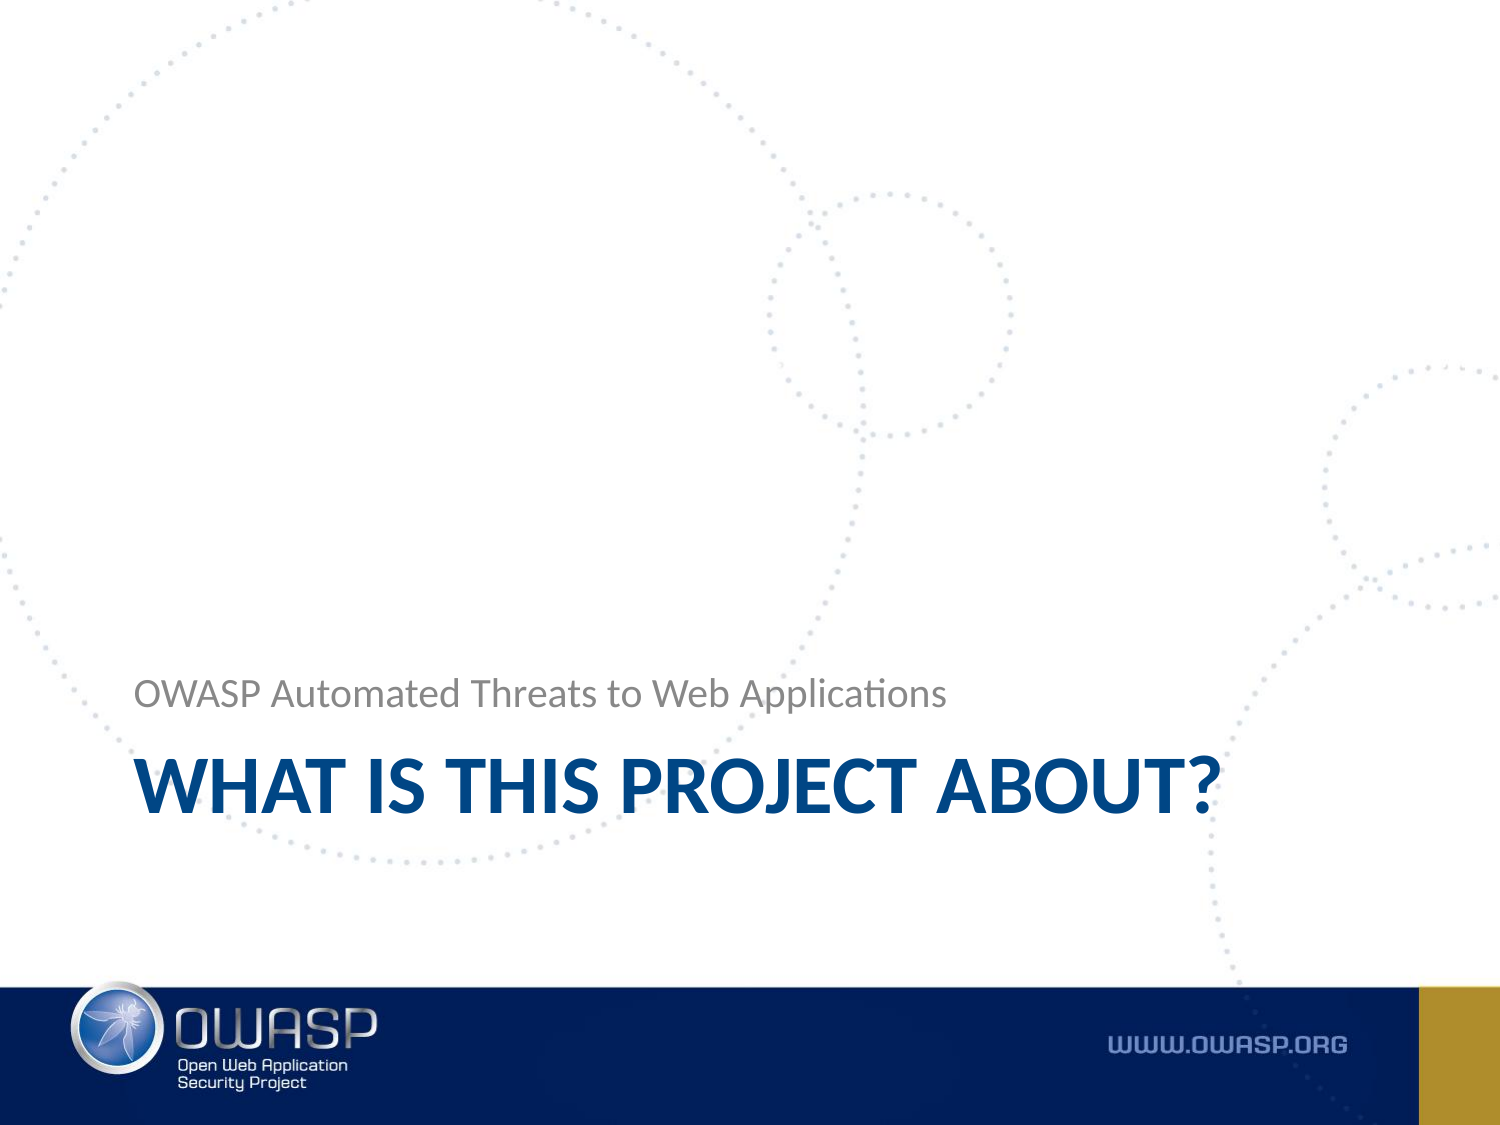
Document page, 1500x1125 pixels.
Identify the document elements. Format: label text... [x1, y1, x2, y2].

list OWASP Automated Threats to Web Applications [118, 476, 1394, 723]
picture [0, 0, 1500, 1125]
title WHAT IS THIS PROJECT ABOUT? [118, 723, 1394, 947]
